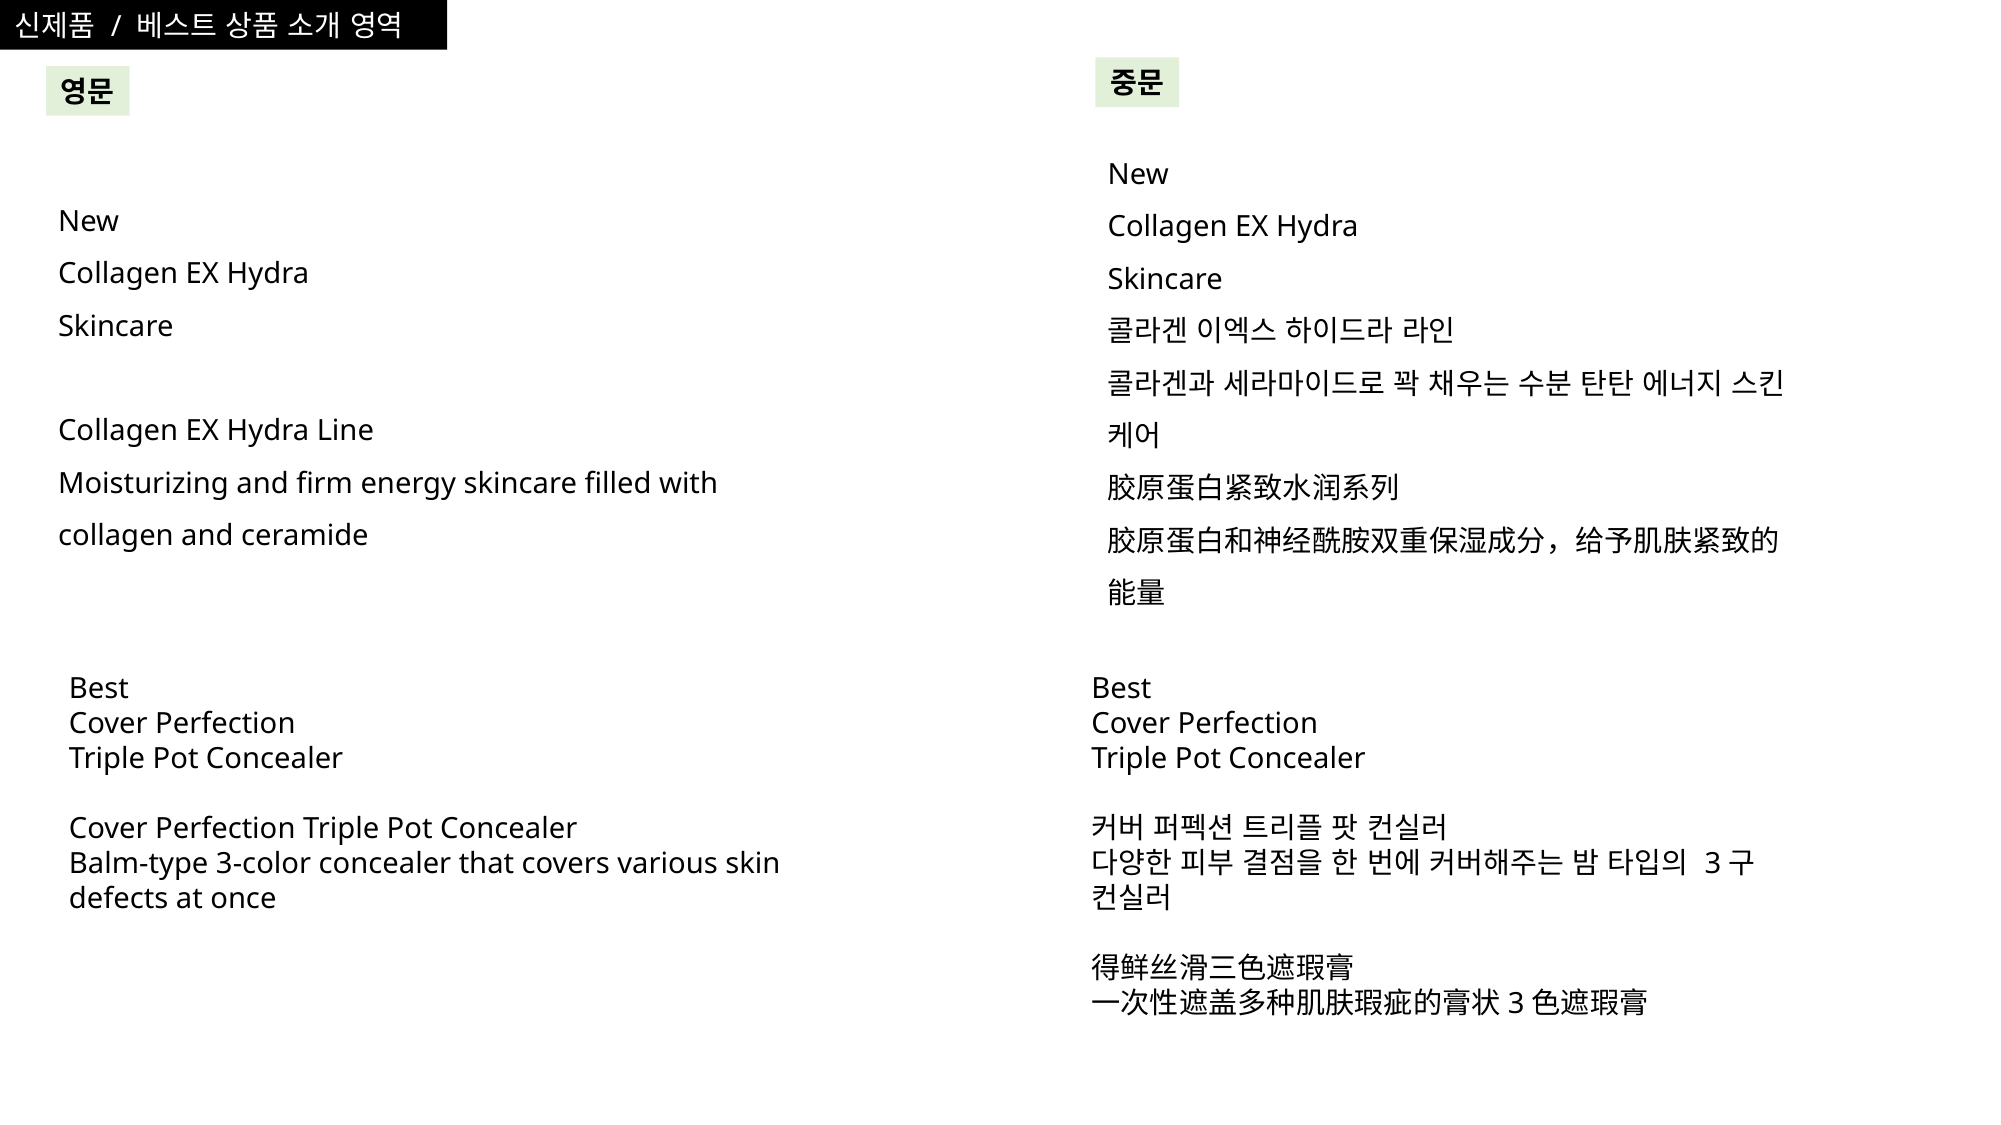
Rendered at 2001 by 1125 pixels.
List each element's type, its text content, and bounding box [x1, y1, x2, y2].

text_box New Collagen EX Hydra Skincare 콜라겐 이엑스 하이드라 라인 콜라겐과 세라마이드로 꽉 채우는 수분 탄탄 에너지 스킨 케어 胶原蛋白紧致水润系列 胶原蛋白和神经酰胺双重保湿成分，给予肌肤紧致的能量 [1092, 147, 1822, 618]
text_box 영문 [46, 66, 130, 116]
text_box Best Cover Perfection Triple Pot Concealer 커버 퍼펙션 트리플 팟 컨실러 다양한 피부 결점을 한 번에 커버해주는 밤 타입의 3구 컨실러 得鲜丝滑三色遮瑕膏 一次性遮盖多种肌肤瑕疵的膏状3色遮瑕膏 [1076, 662, 1806, 1027]
text_box New Collagen EX Hydra Skincare Collagen EX Hydra Line Moisturizing and firm energy skincare filled with collagen and ceramide [43, 194, 830, 559]
text_box 중문 [1095, 57, 1180, 108]
text_box Best Cover Perfection Triple Pot Concealer Cover Perfection Triple Pot Concealer Balm-type 3-color concealer that covers various skin defects at once [54, 662, 841, 922]
text_box 신제품 / 베스트 상품 소개 영역 [0, 0, 448, 50]
